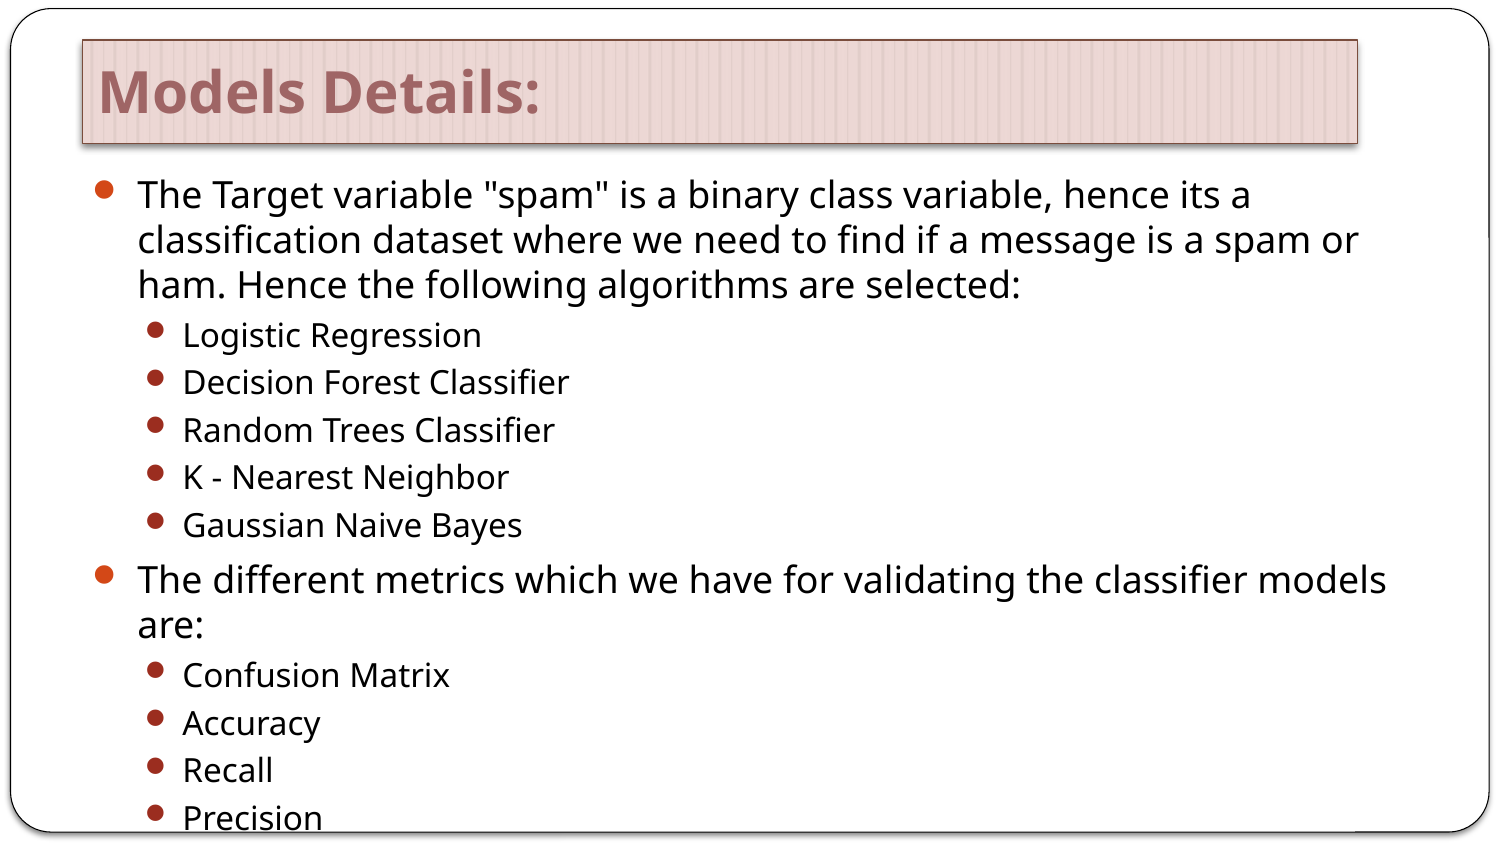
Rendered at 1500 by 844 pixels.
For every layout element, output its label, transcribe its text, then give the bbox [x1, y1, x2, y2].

list The Target variable "spam" is a binary class variable, hence its a classification dataset where we need to find if a message is a spam or ham. Hence the following algorithms are selected: Logistic Regression Decision Forest Classifier Random Trees Classifier K - Nearest Neighbor Gaussian Naive Bayes The different metrics which we have for validating the classifier models are: Confusion Matrix Accuracy Recall Precision F1 Score [77, 163, 1428, 804]
title Models Details: [82, 39, 1358, 144]
